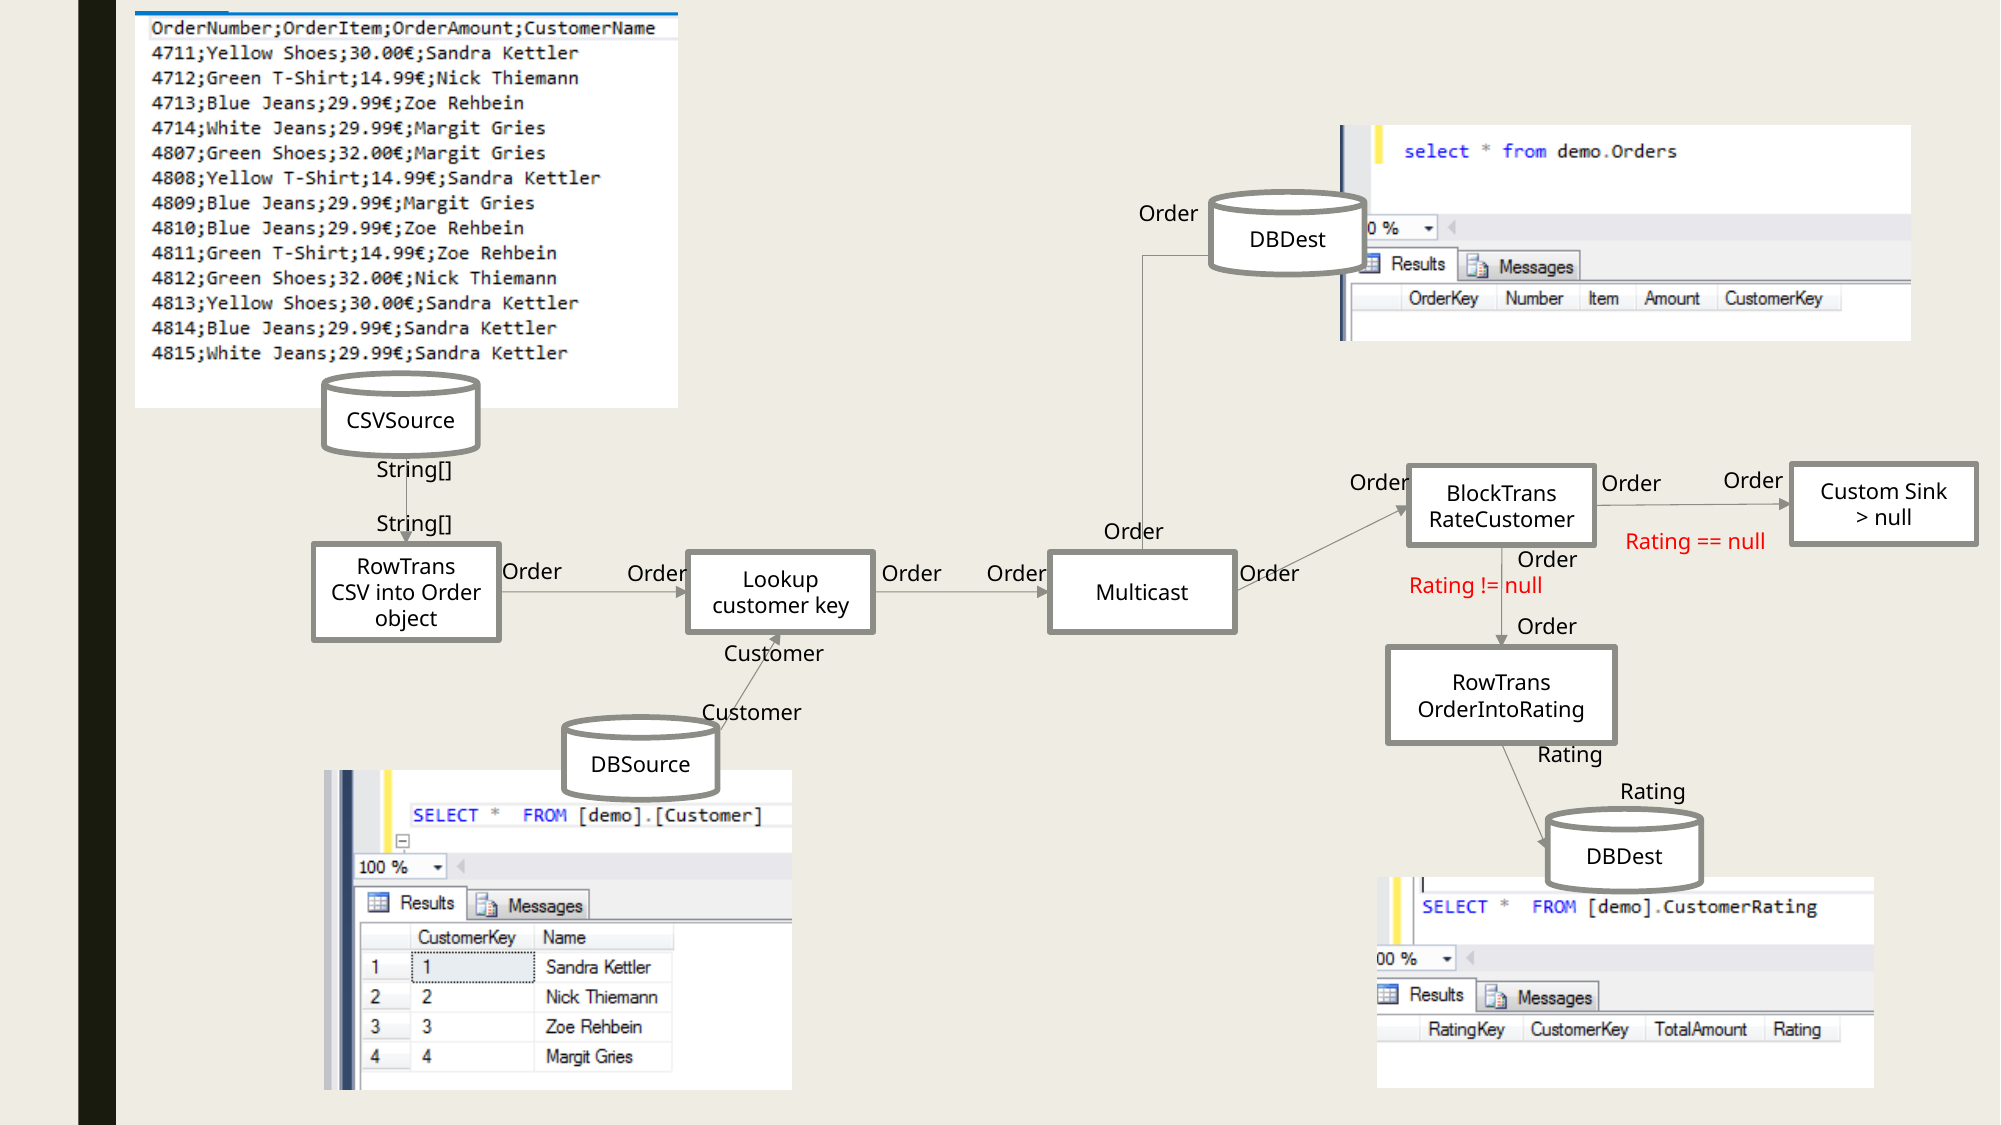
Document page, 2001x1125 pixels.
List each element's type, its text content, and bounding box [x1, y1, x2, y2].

text_box String[] [407, 502, 468, 544]
text_box Order [1586, 461, 1677, 503]
text_box Customer [709, 631, 720, 673]
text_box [1501, 743, 1625, 809]
text_box Rating == null [1610, 520, 1781, 562]
text_box Order [1143, 510, 1179, 552]
text_box RowTrans OrderIntoRating [1385, 644, 1618, 746]
text_box Order [971, 552, 1062, 593]
text_box String[] [361, 448, 406, 490]
text_box Customer [781, 631, 840, 673]
text_box RowTrans CSV into Order object [311, 541, 502, 643]
text_box Order [1123, 191, 1214, 233]
text_box Order [1334, 461, 1425, 503]
text_box BlockTrans RateCustomer [1406, 463, 1597, 548]
text_box Order [866, 552, 957, 593]
text_box Order [487, 550, 577, 592]
picture [1377, 877, 1874, 1088]
text_box Rating != null [1502, 563, 1558, 605]
text_box String[] [407, 448, 468, 490]
text_box Order [1502, 538, 1593, 580]
picture [1340, 125, 1911, 342]
text_box CSVSource [321, 408, 406, 458]
text_box CSVSource [407, 408, 481, 454]
text_box Lookup customer key [685, 549, 876, 635]
text_box Rating [1605, 770, 1702, 812]
text_box Rating != null [1394, 563, 1501, 605]
text_box DBDest [1208, 189, 1340, 278]
text_box Customer [686, 690, 817, 732]
text_box Custom Sink > null [1789, 461, 1979, 547]
text_box Order [1708, 459, 1799, 501]
picture [324, 770, 793, 1090]
text_box Order [612, 552, 703, 593]
text_box String[] [361, 502, 406, 544]
text_box Multicast [1047, 549, 1238, 635]
text_box DBSource [561, 714, 721, 770]
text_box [1017, 358, 1336, 428]
picture [135, 11, 678, 408]
text_box DBDest [1544, 809, 1705, 877]
text_box Order [1224, 552, 1315, 594]
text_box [1234, 505, 1410, 592]
text_box Order [1502, 605, 1593, 647]
text_box Rating [1522, 733, 1619, 743]
text_box Order [1089, 510, 1142, 552]
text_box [720, 631, 781, 730]
